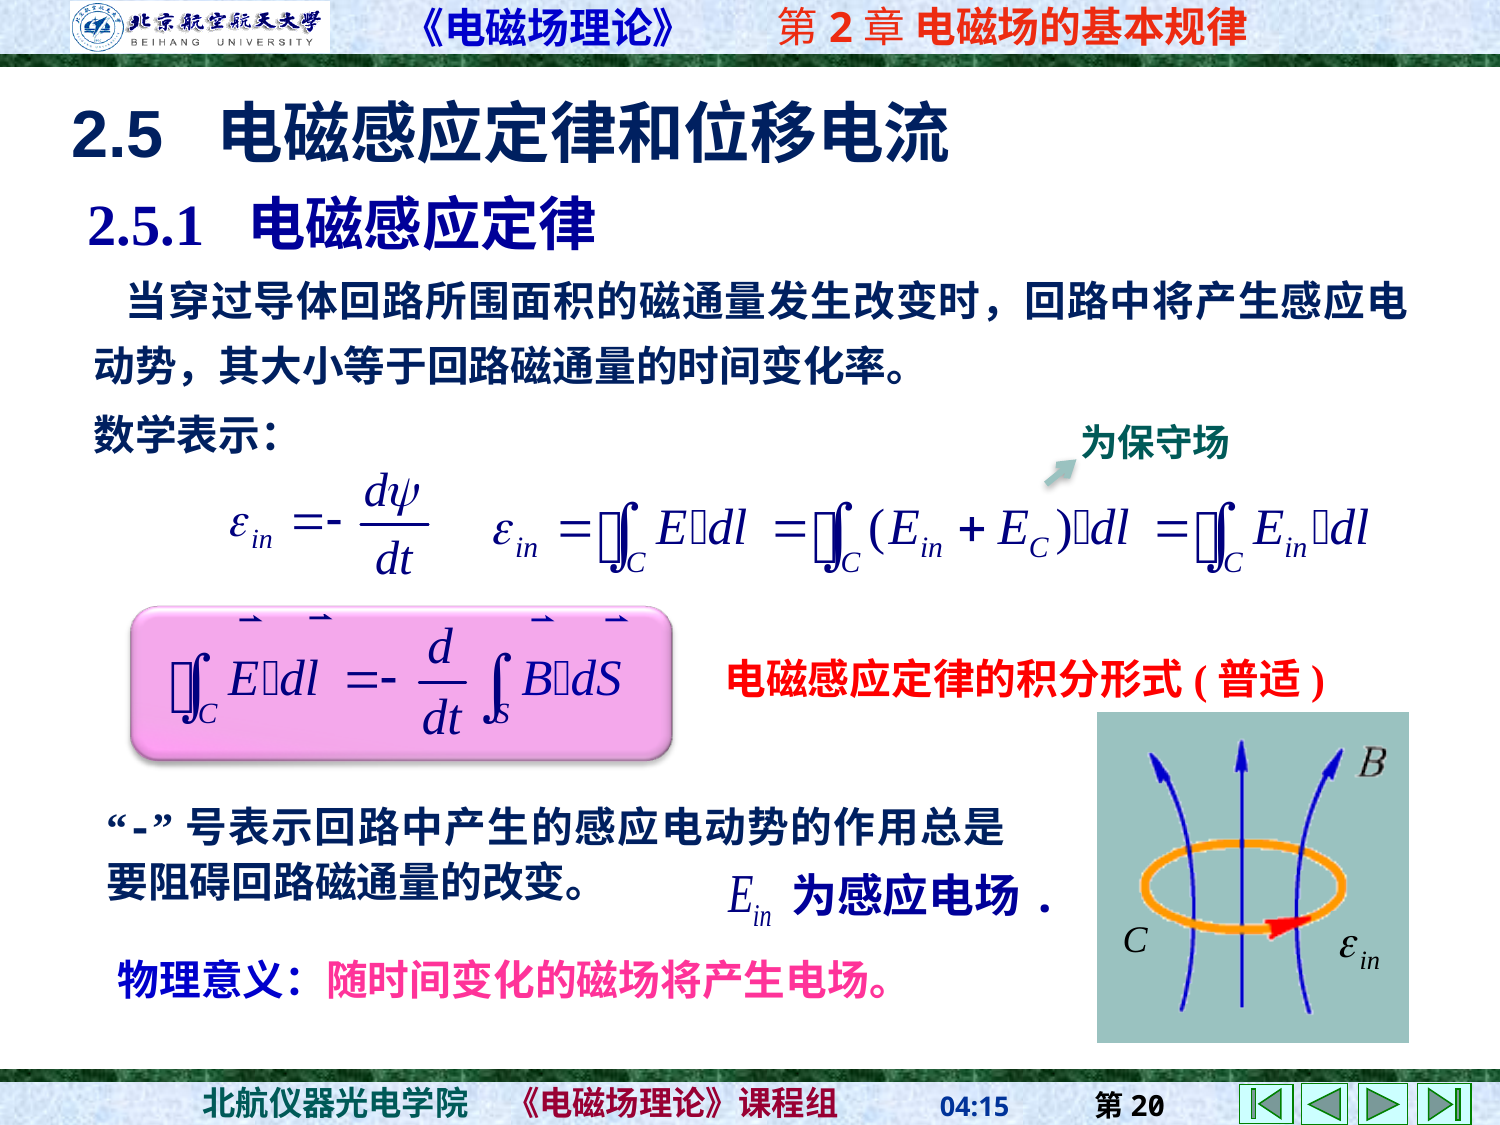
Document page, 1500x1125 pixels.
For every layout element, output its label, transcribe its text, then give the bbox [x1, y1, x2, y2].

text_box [1331, 911, 1390, 981]
text_box 2.5.1 电磁感应定律 [72, 179, 623, 264]
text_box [1045, 459, 1077, 485]
text_box 物理意义：随时间变化的磁场将产生电场。 [102, 941, 1091, 1012]
picture [1096, 711, 1410, 1044]
text_box 电磁感应定律的积分形式(普适) [687, 644, 1344, 711]
text_box “-”号表示回路中产生的感应电动势的作用总是要阻碍回路磁通量的改变。 [91, 787, 1021, 913]
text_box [484, 480, 1390, 583]
title 2.5 电磁感应定律和位移电流 [56, 74, 1219, 188]
text_box 为感应电场. [781, 853, 1091, 929]
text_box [720, 852, 780, 940]
text_box 当穿过导体回路所围面积的磁通量发生改变时，回路中将产生感应电动势，其大小等于回路磁通量的时间变化率。 数学表示： [78, 252, 1423, 467]
text_box 为保守场 [1065, 411, 1387, 472]
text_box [160, 614, 634, 747]
picture [0, 1069, 1500, 1125]
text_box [221, 460, 439, 585]
picture [0, 0, 1500, 67]
picture [120, 601, 683, 776]
